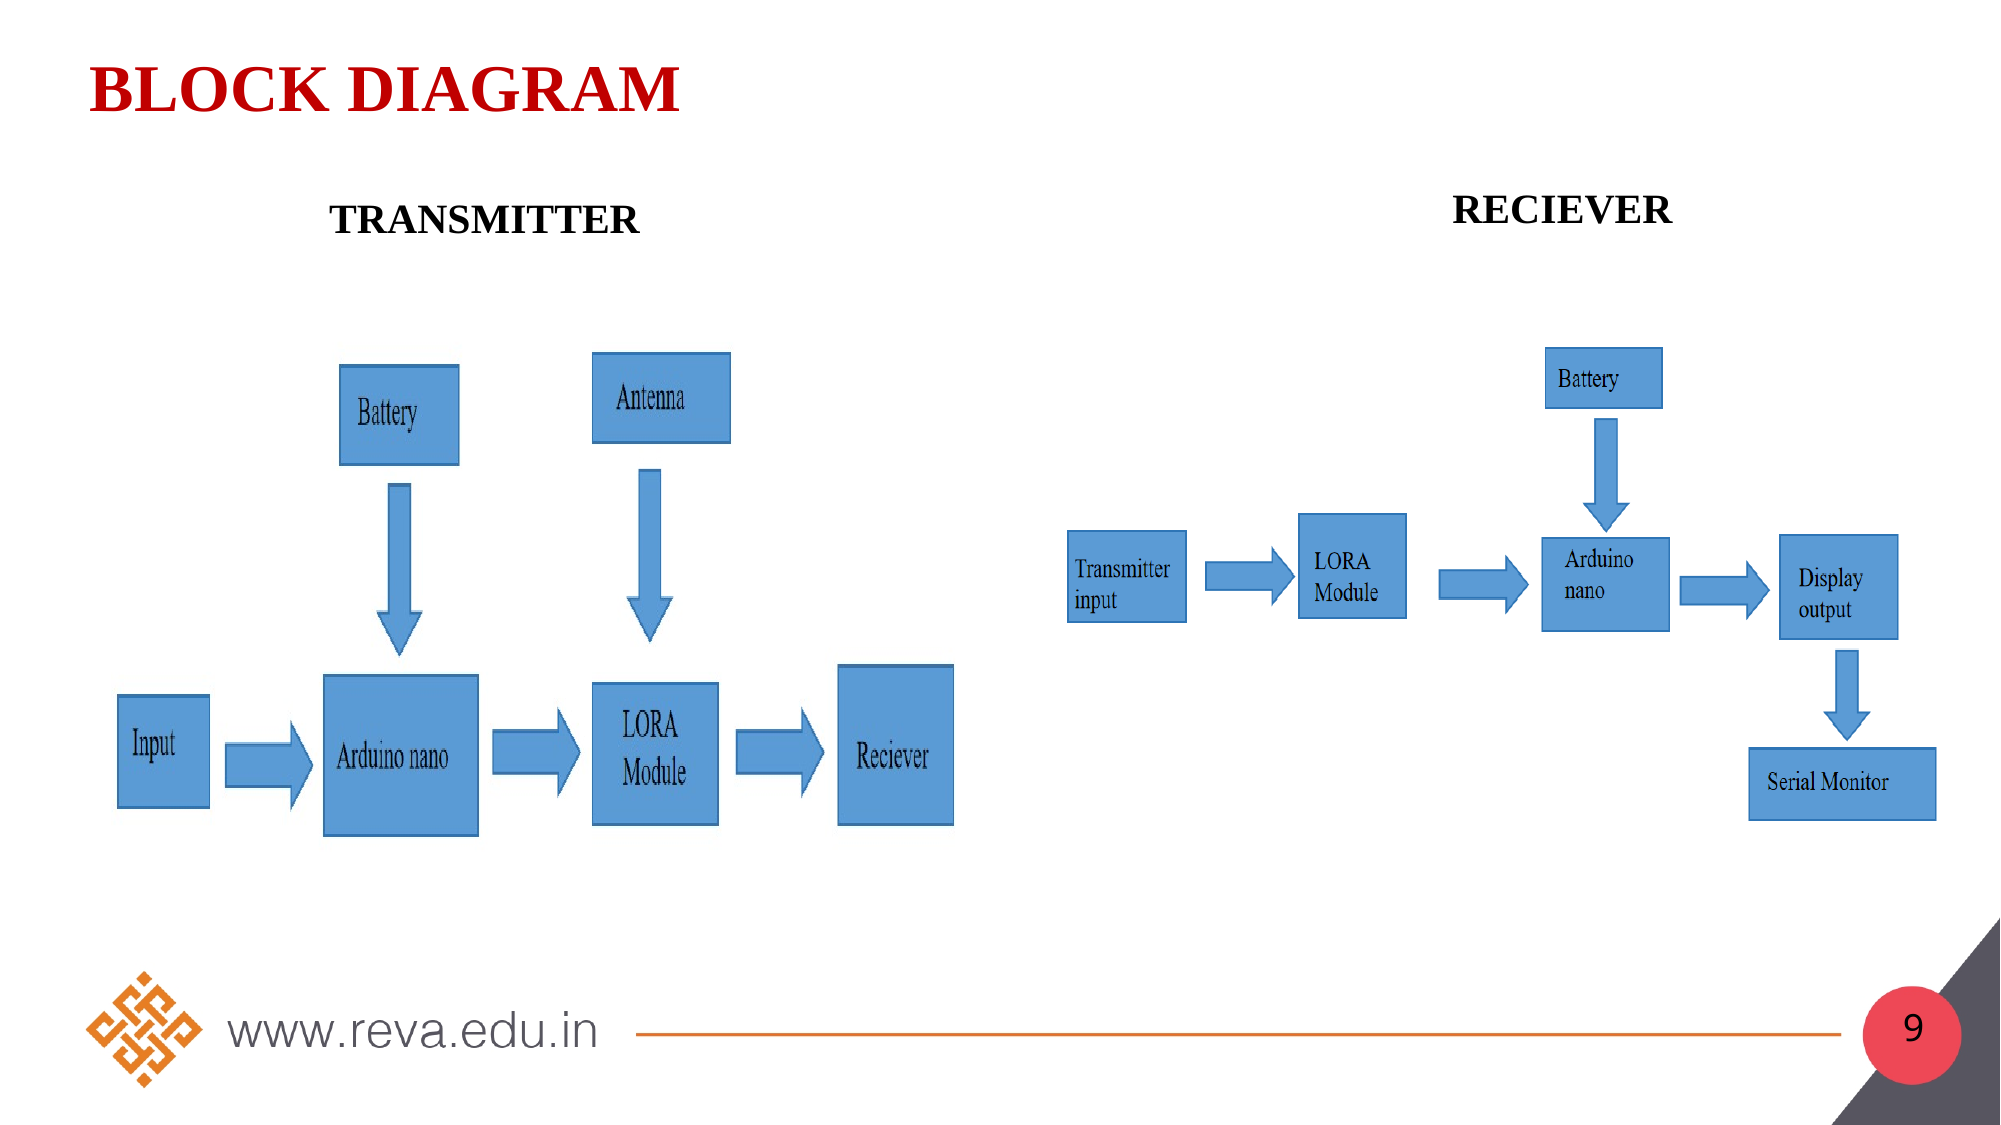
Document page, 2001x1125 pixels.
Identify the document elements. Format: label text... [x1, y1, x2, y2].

text_box RECIEVER [1437, 174, 1762, 240]
text_box TRANSMITTER [314, 184, 728, 250]
text_box BLOCK DIAGRAM [75, 37, 742, 162]
picture [0, 0, 2000, 1125]
slide_number 9 [1864, 999, 1963, 1060]
